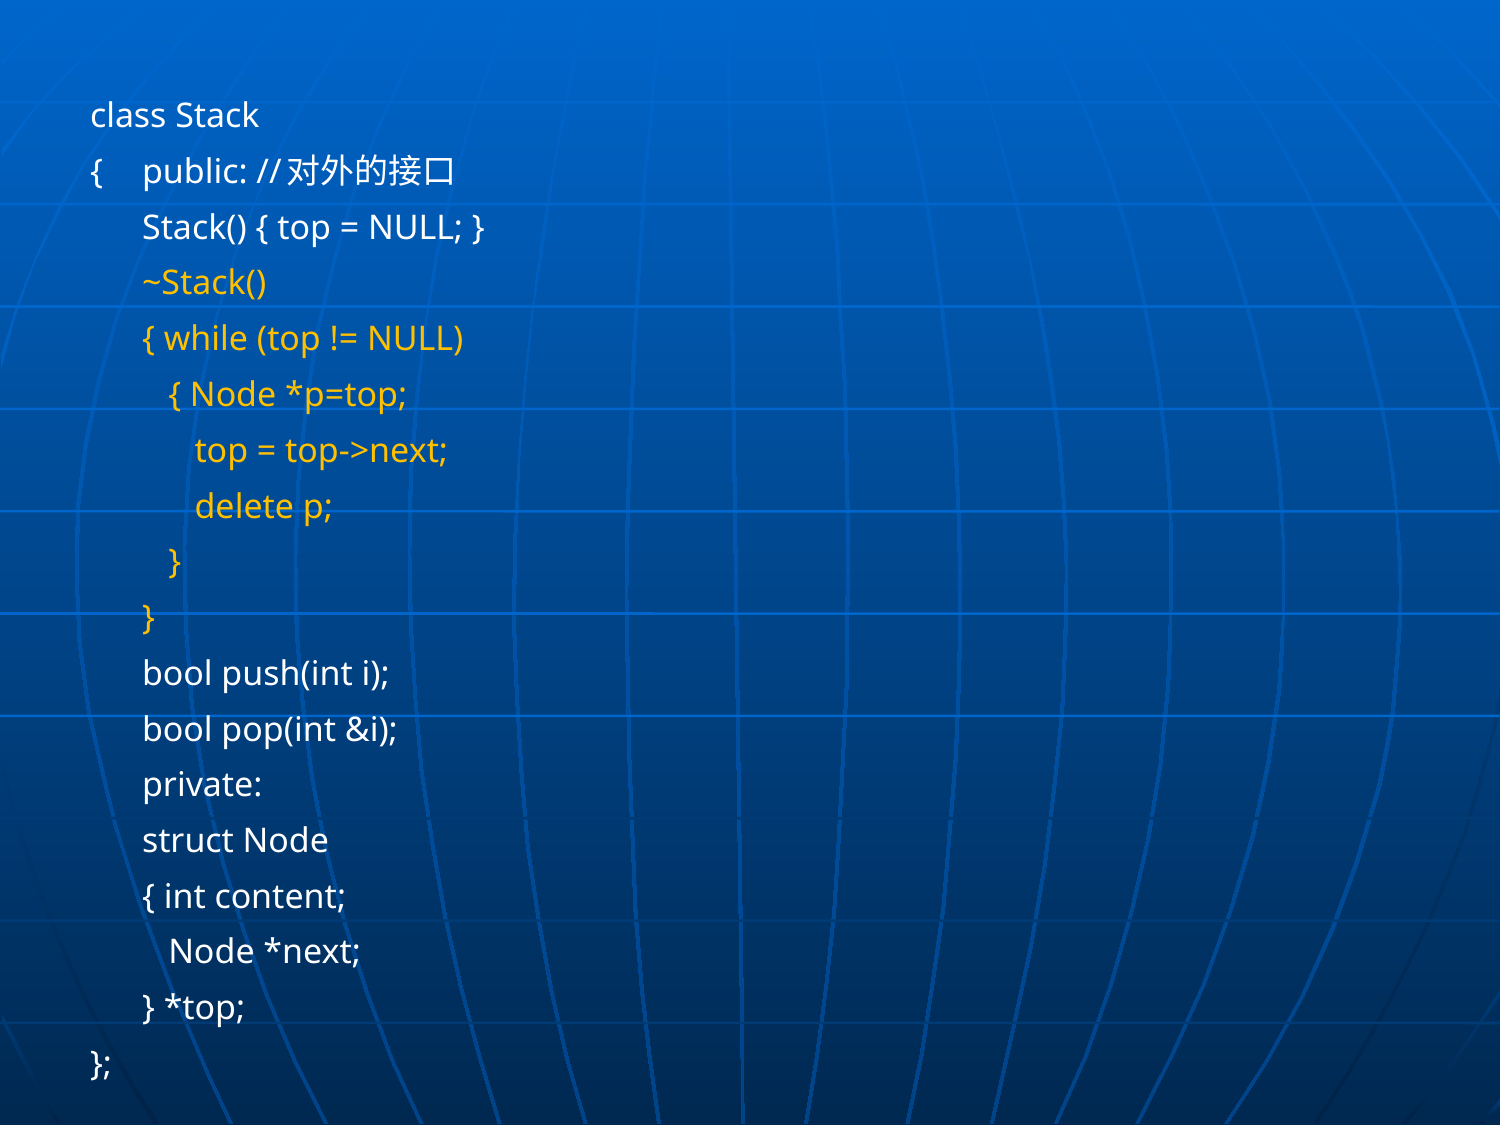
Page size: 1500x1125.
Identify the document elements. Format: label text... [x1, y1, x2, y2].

list class Stack { public: //对外的接口 Stack() { top = NULL; } ~Stack() { while (top != NULL) { Node *p=top; top = top->next; delete p; } } bool push(int i); bool pop(int &i); private: struct Node { int content; Node *next; } *top; }; [74, 77, 1426, 1095]
